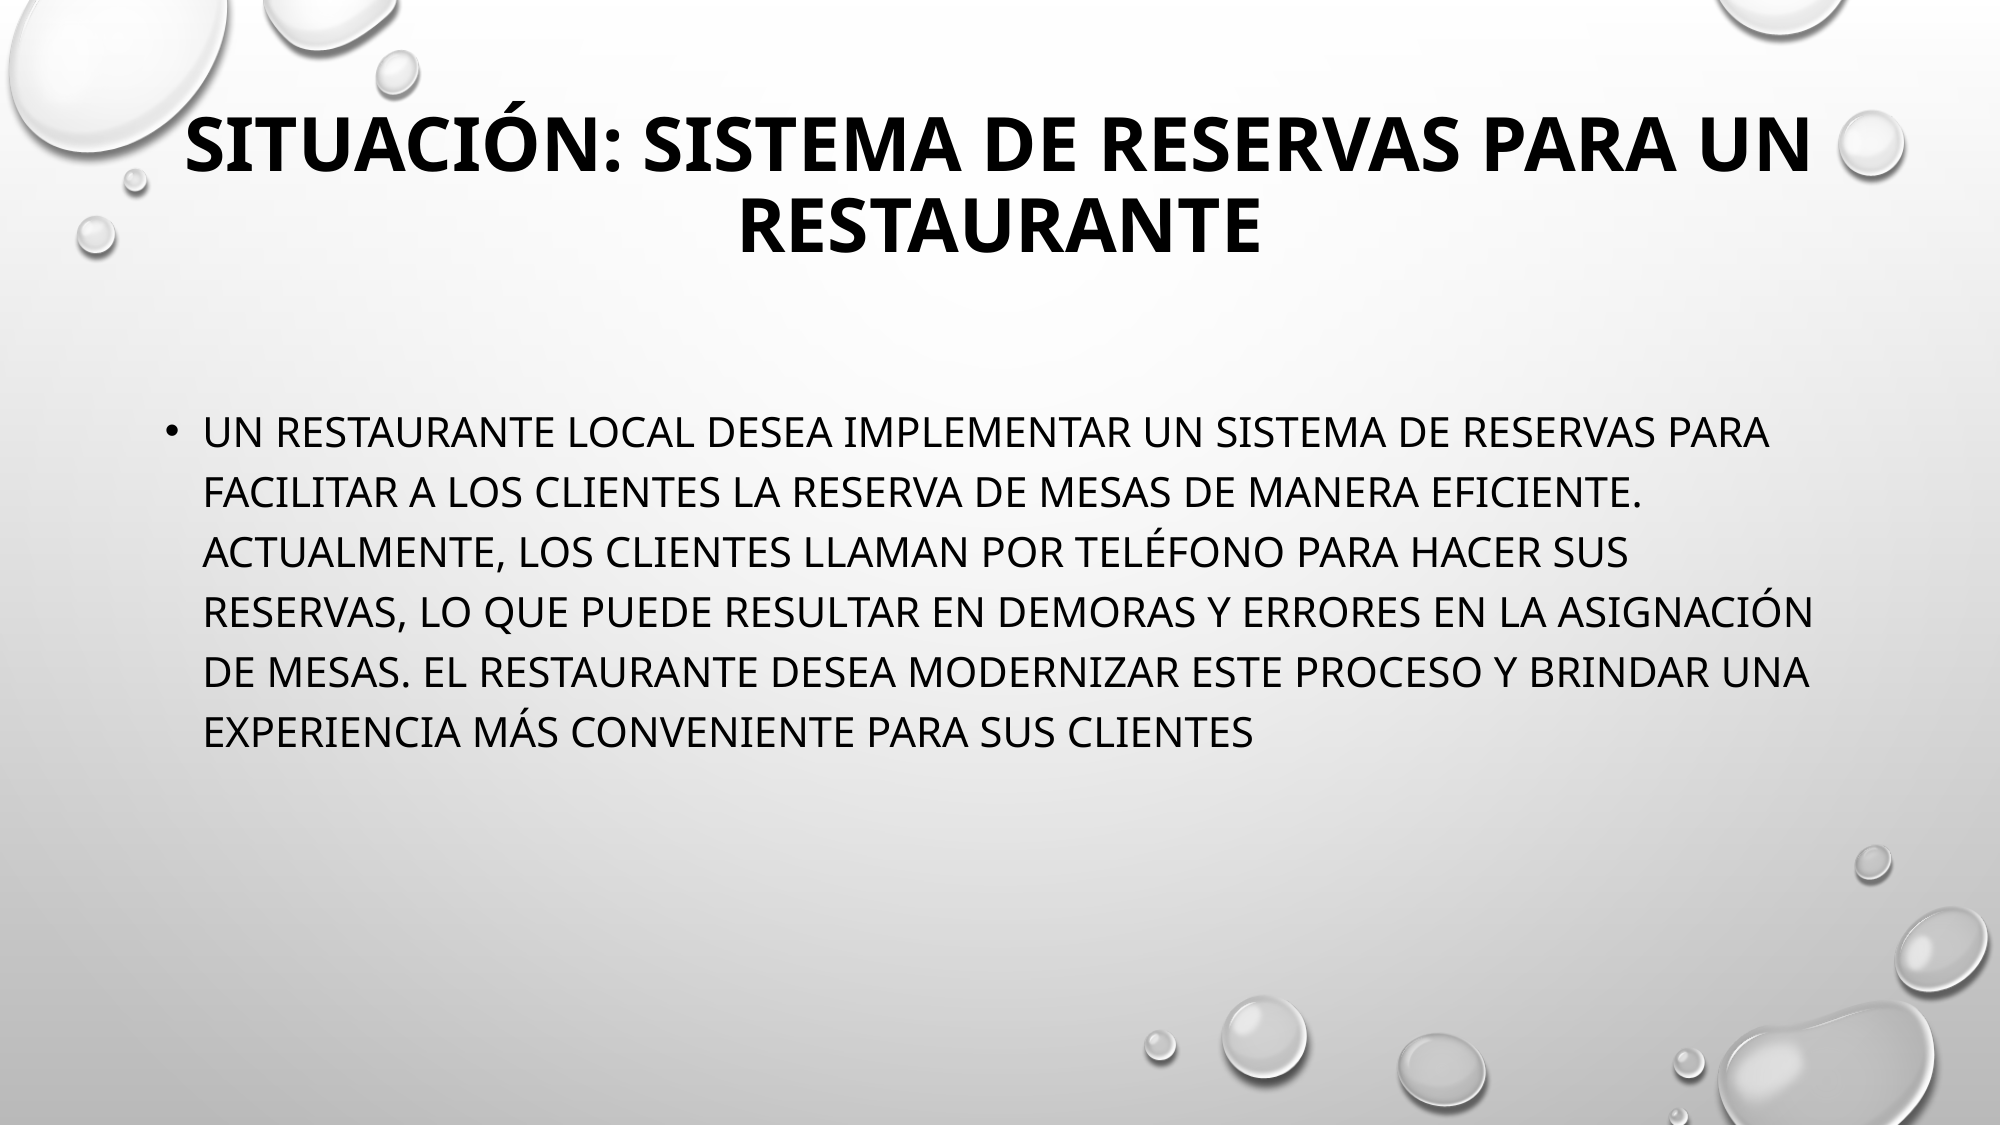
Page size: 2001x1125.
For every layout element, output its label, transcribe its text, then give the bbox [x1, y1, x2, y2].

picture [0, 0, 2000, 1125]
list Un restaurante local desea implementar un sistema de reservas para facilitar a los clientes la reserva de mesas de manera eficiente. Actualmente, los clientes llaman por teléfono para hacer sus reservas, lo que puede resultar en demoras y errores en la asignación de mesas. El restaurante desea modernizar este proceso y brindar una experiencia más conveniente para sus clientes [149, 388, 1850, 950]
title Situación: Sistema de Reservas para un Restaurante [149, 101, 1851, 364]
